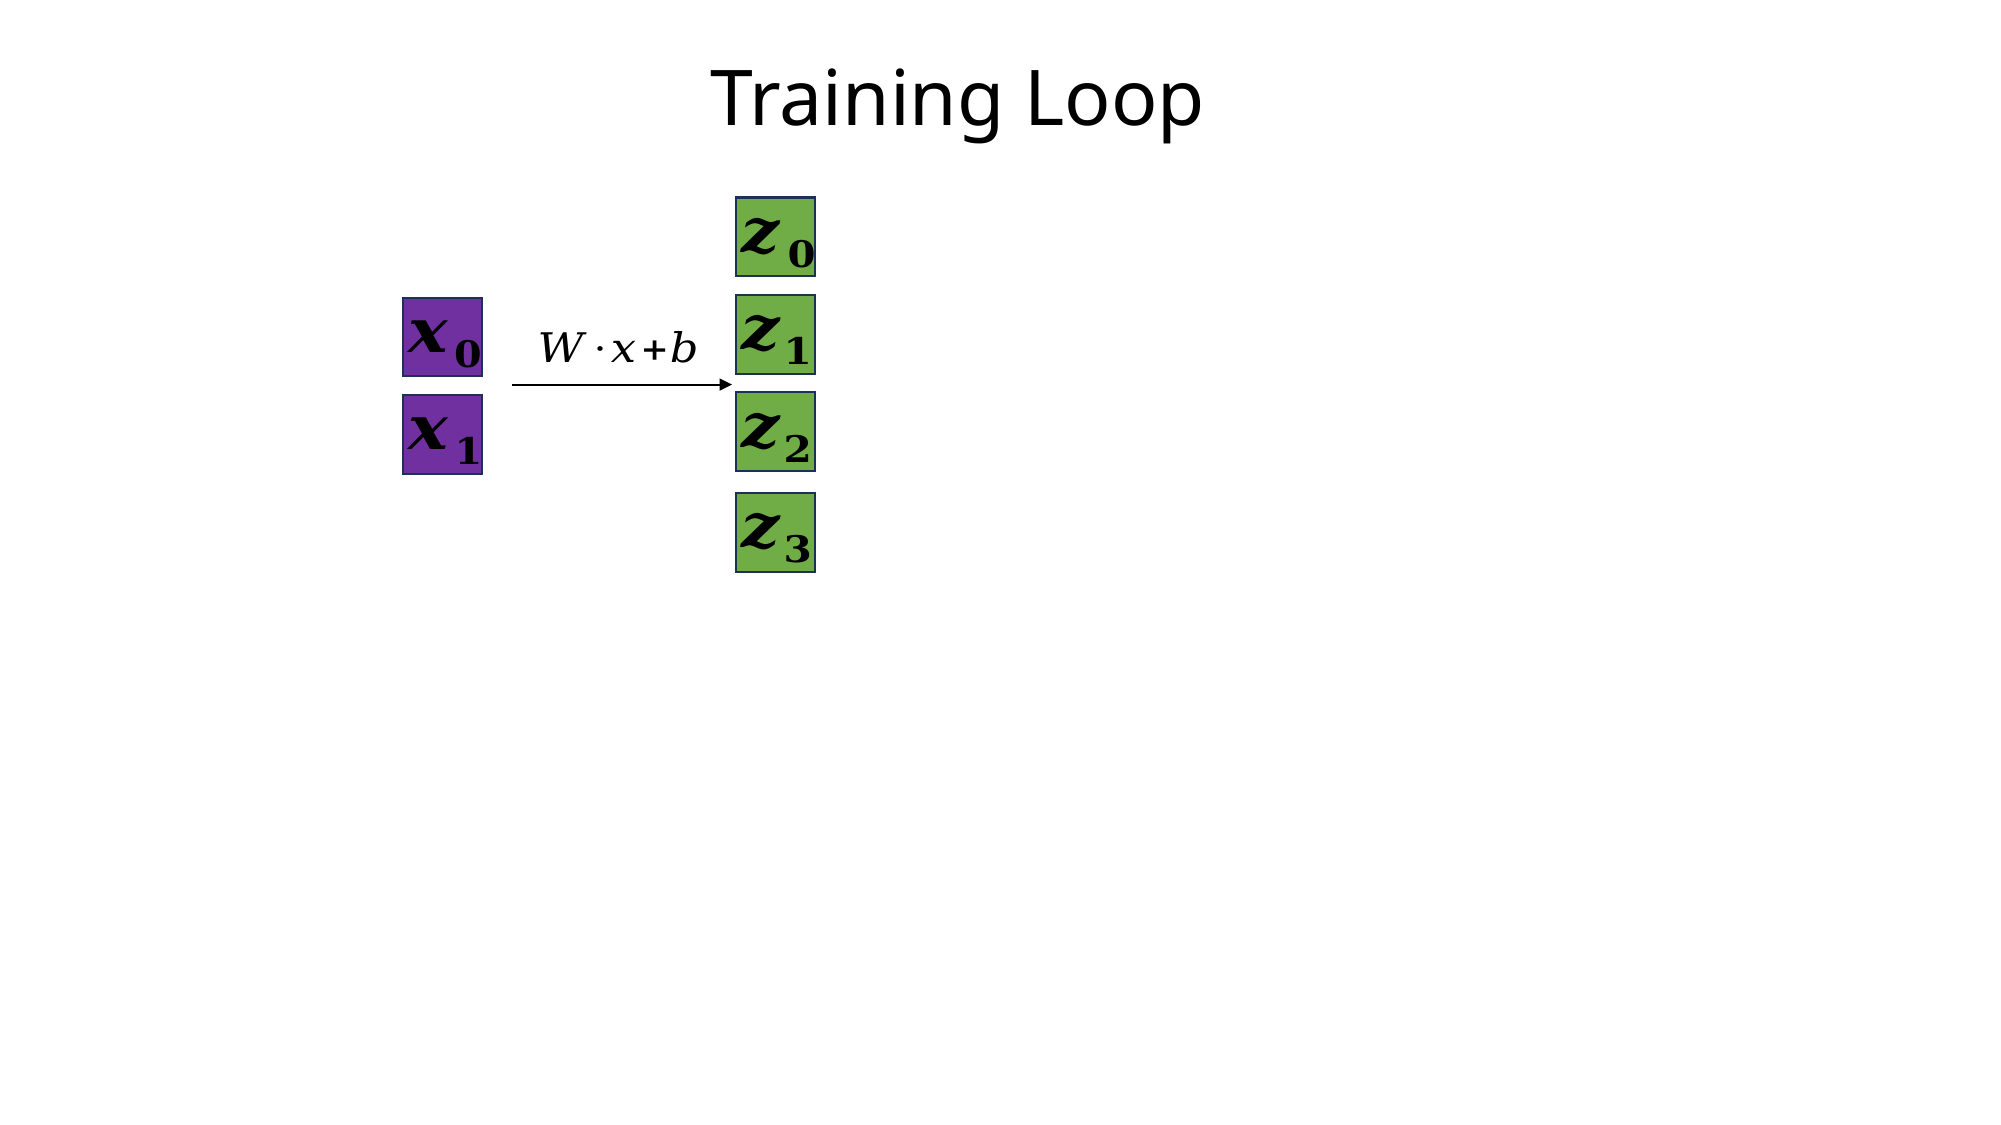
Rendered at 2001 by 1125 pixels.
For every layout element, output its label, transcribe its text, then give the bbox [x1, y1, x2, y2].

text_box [736, 198, 814, 571]
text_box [404, 298, 482, 473]
title Training Loop [683, 22, 1232, 180]
